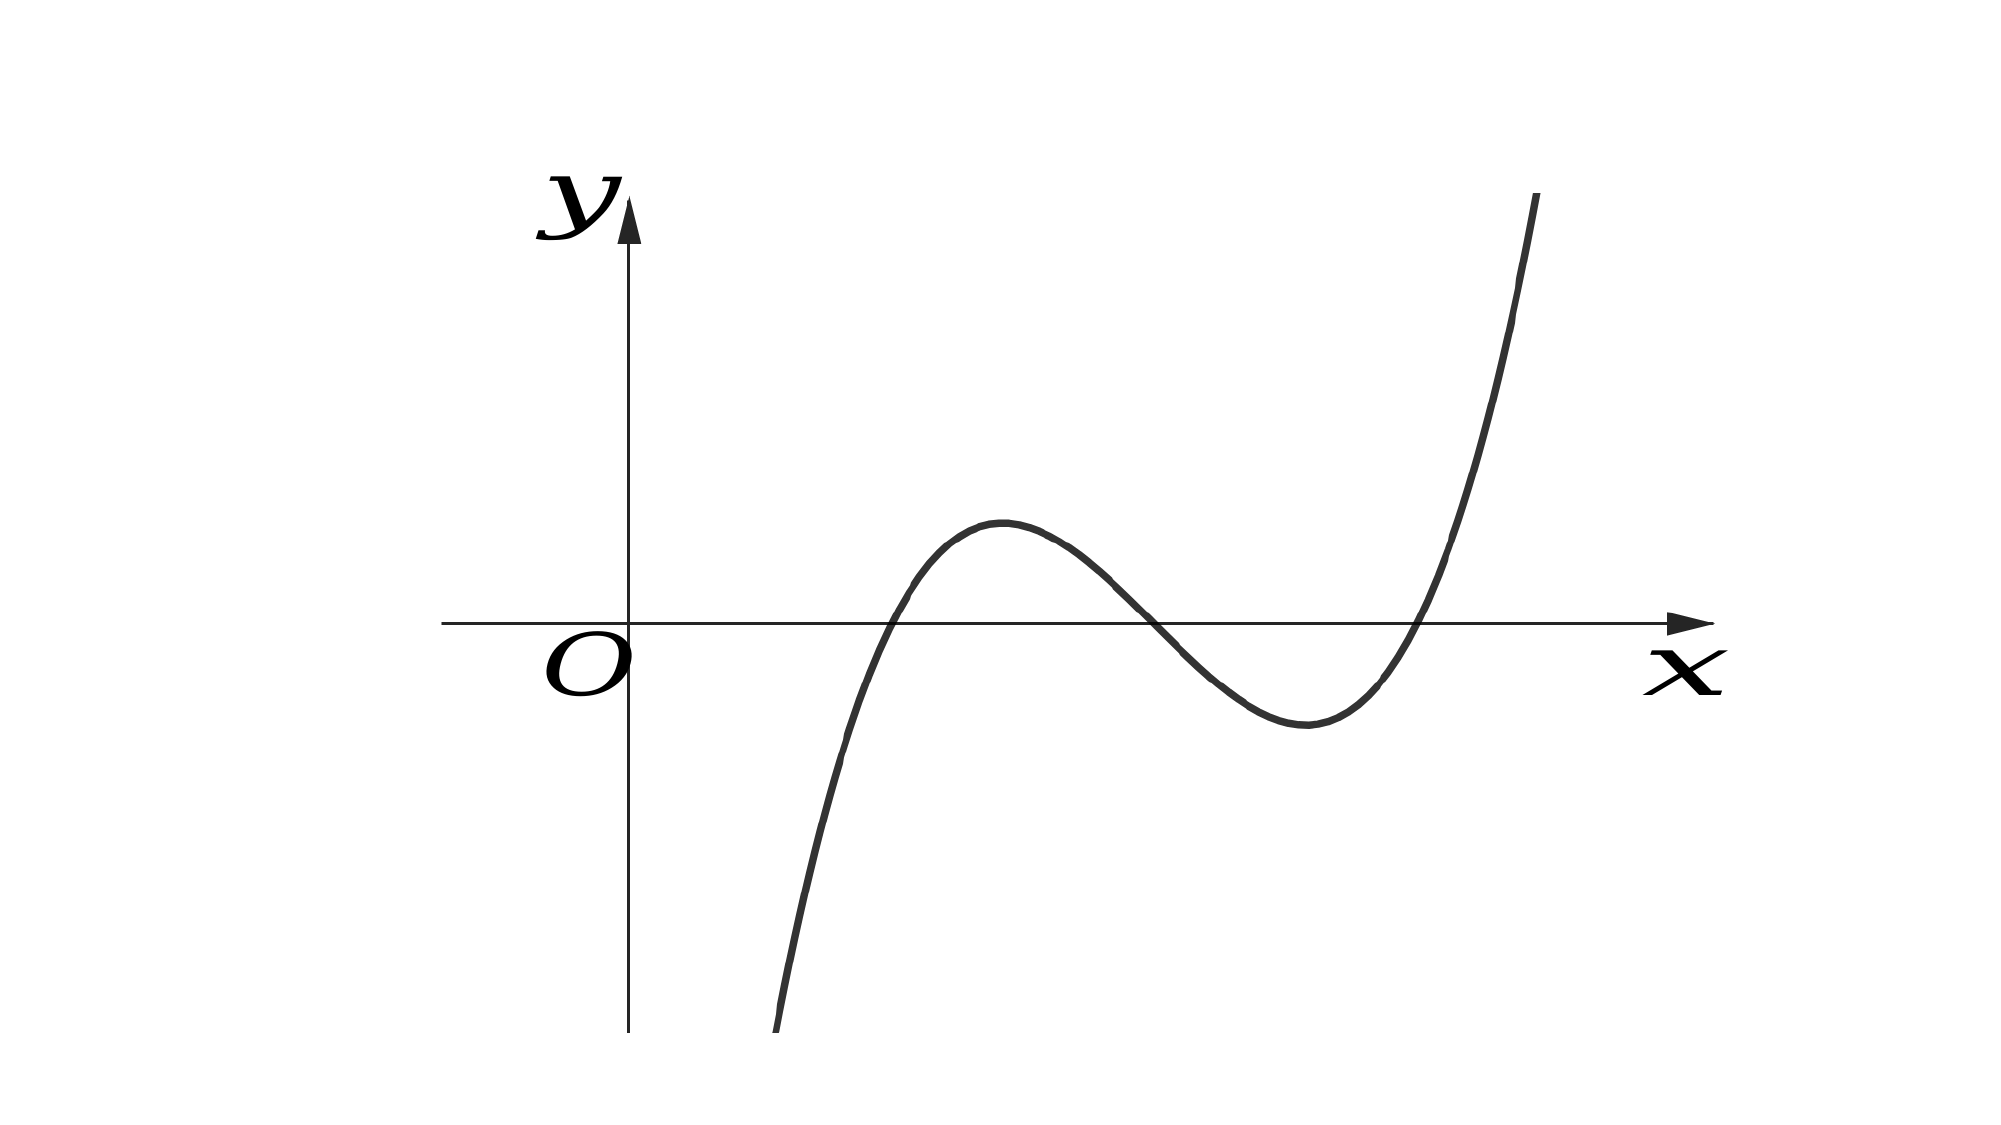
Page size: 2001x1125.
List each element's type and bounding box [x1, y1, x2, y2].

picture [440, 193, 1717, 1033]
